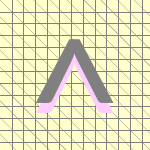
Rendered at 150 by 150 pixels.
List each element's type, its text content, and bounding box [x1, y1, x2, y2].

text_box ^ [14, 0, 136, 150]
